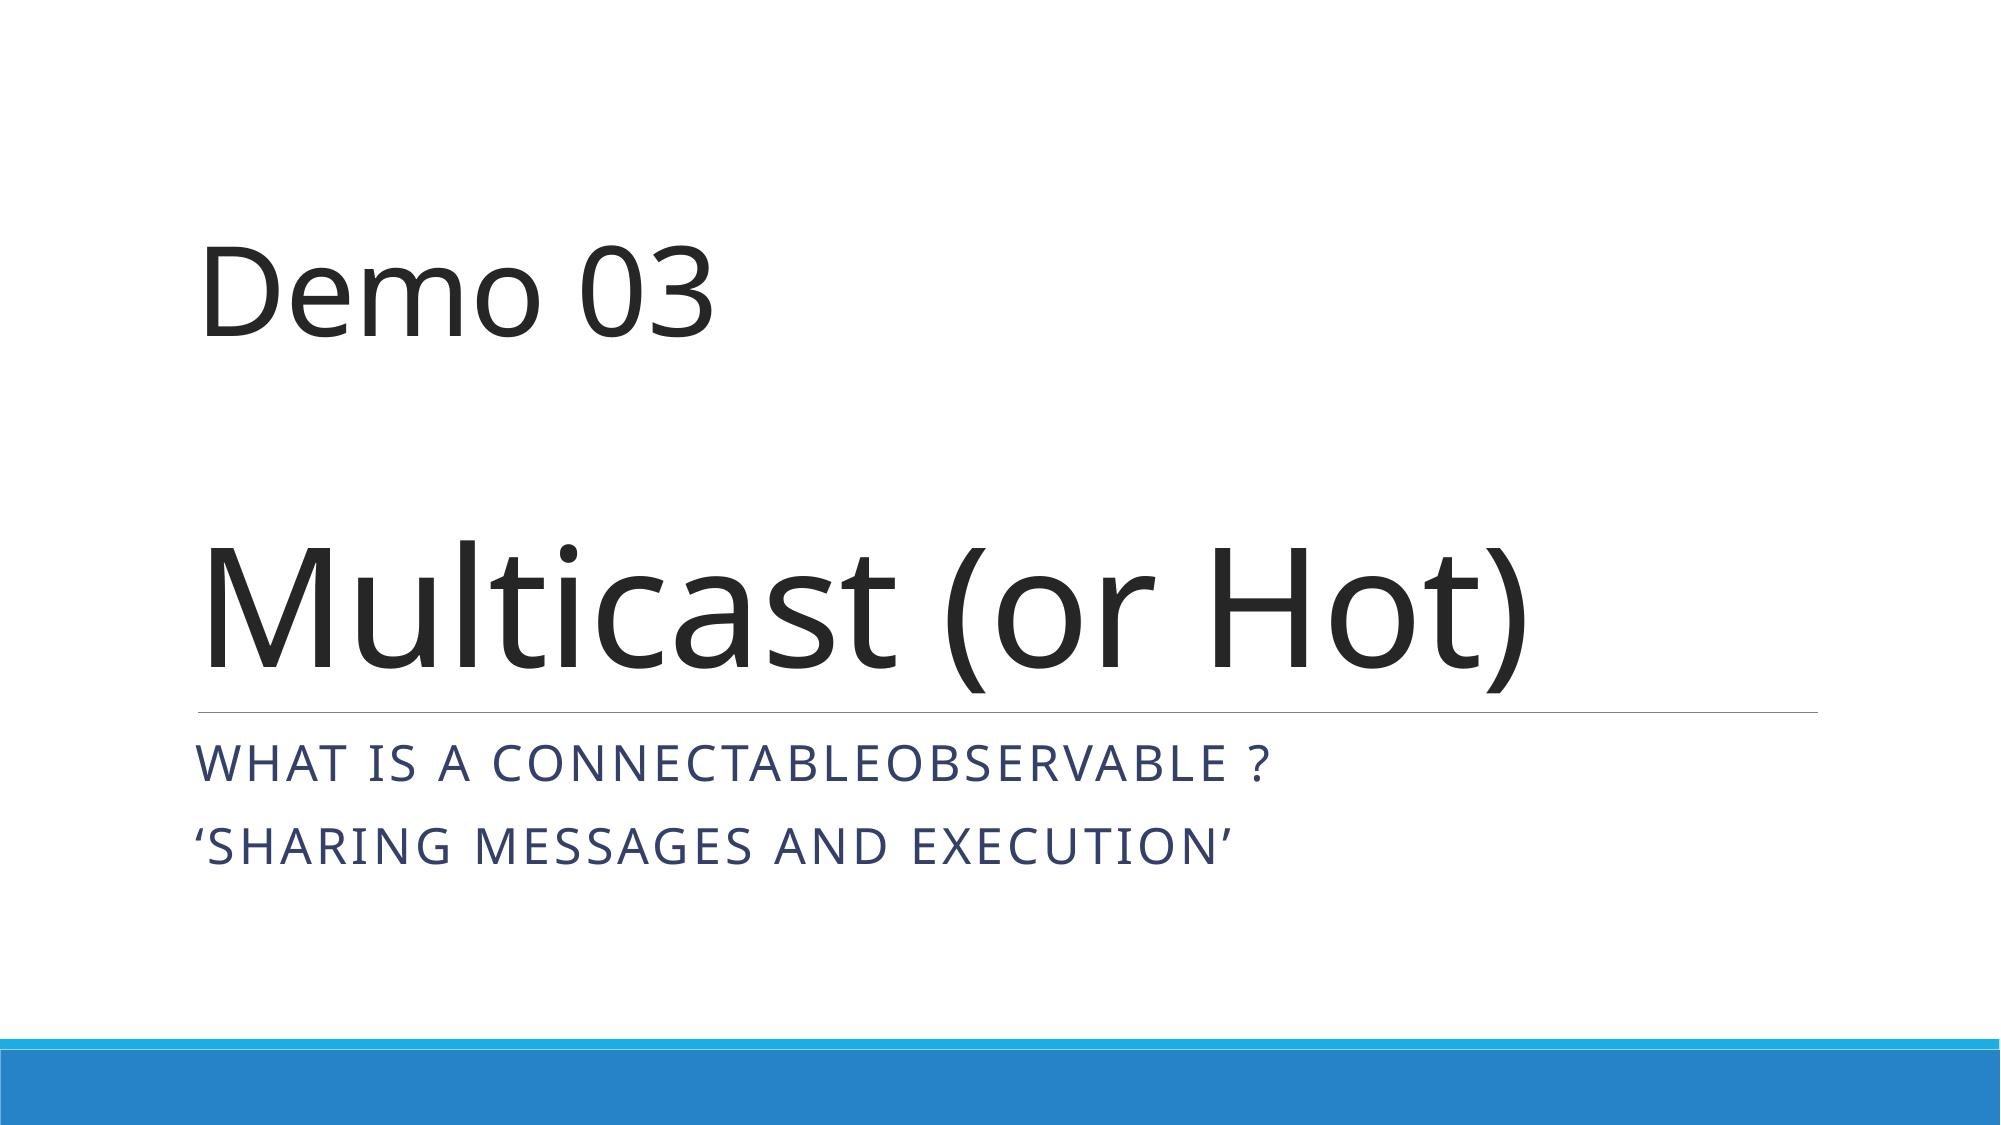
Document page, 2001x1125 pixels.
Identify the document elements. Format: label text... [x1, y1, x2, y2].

title Demo 03 Multicast (or Hot) [180, 124, 1830, 710]
list What is a ConnectableObservable ? ‘Sharing messages and execution’ [180, 730, 1830, 918]
